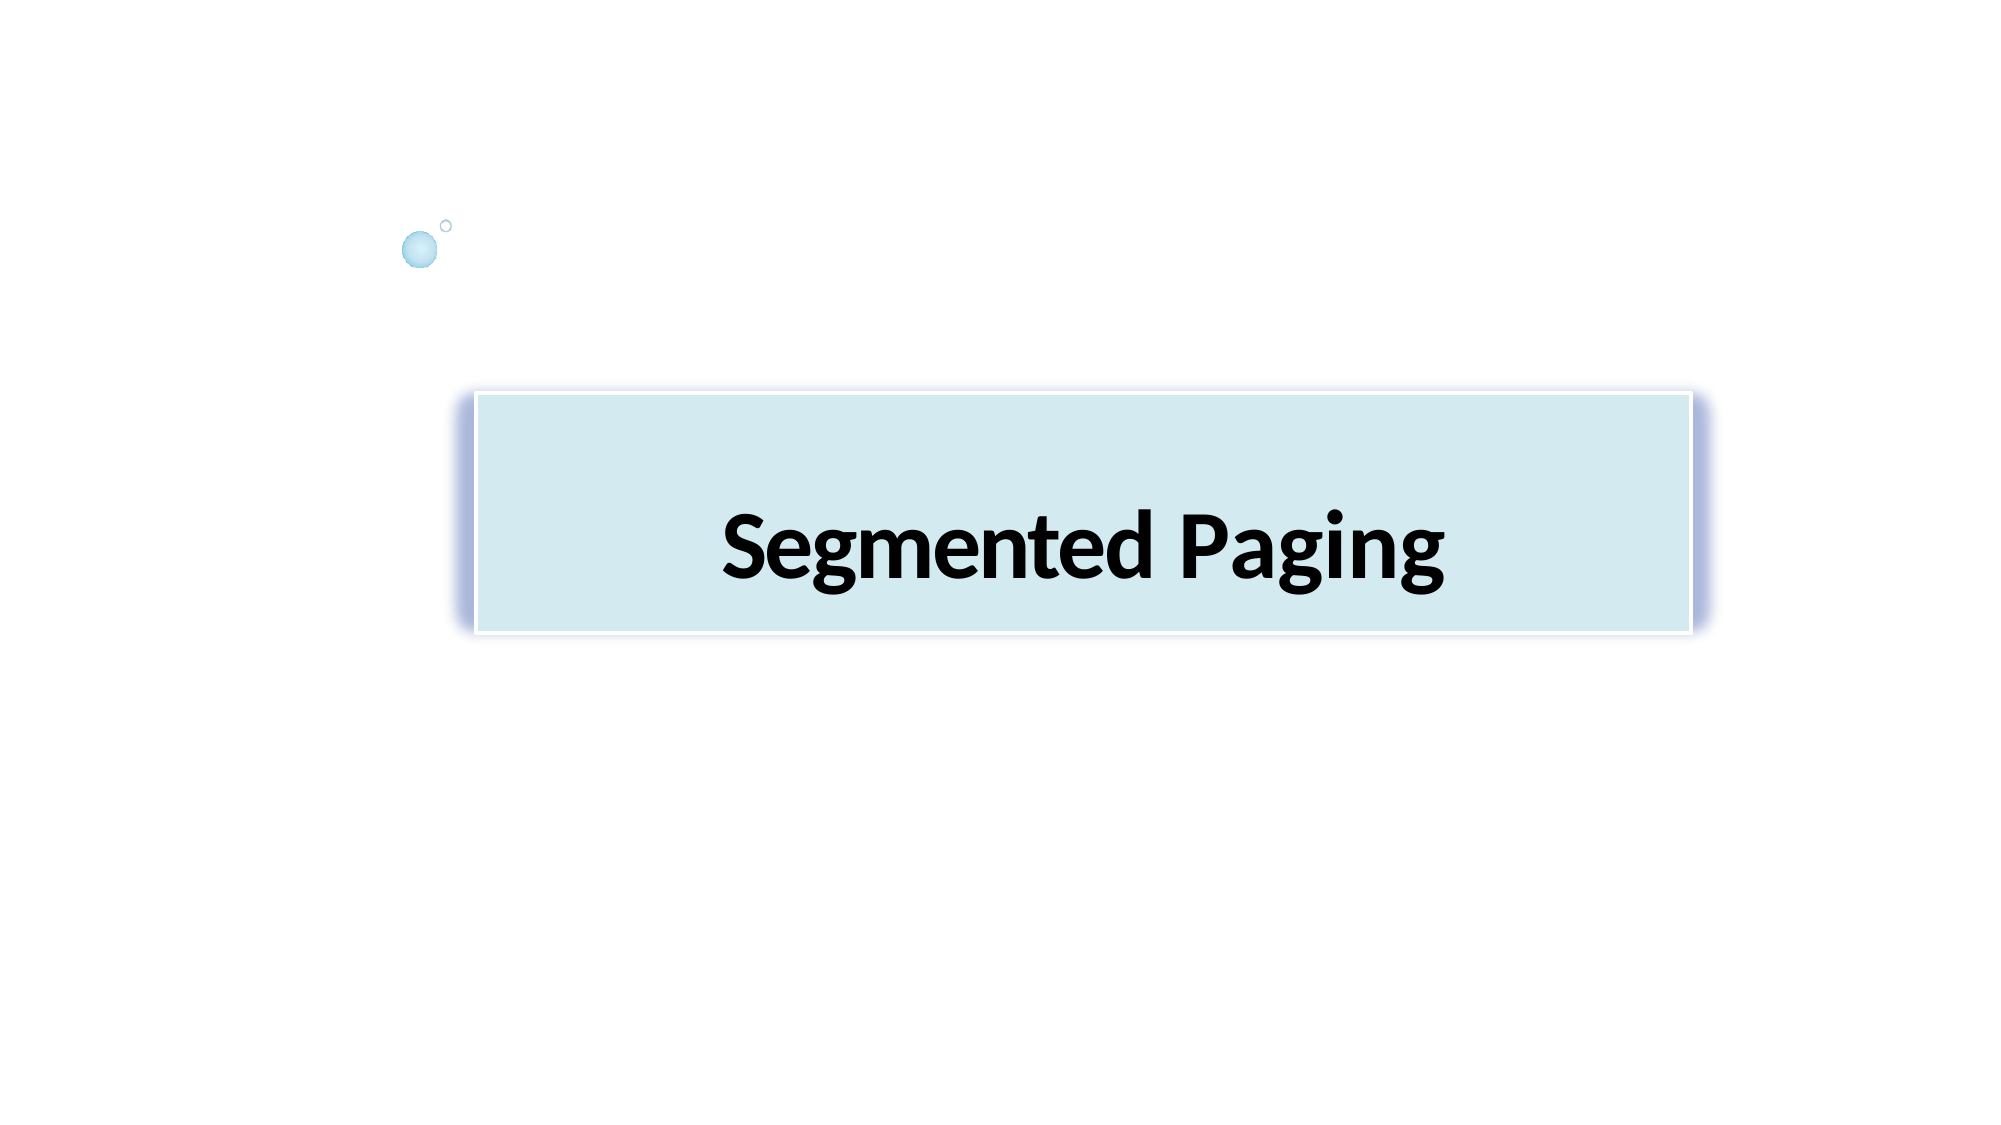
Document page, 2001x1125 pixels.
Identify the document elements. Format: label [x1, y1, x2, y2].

text_box [402, 220, 452, 269]
picture [434, 371, 1732, 654]
